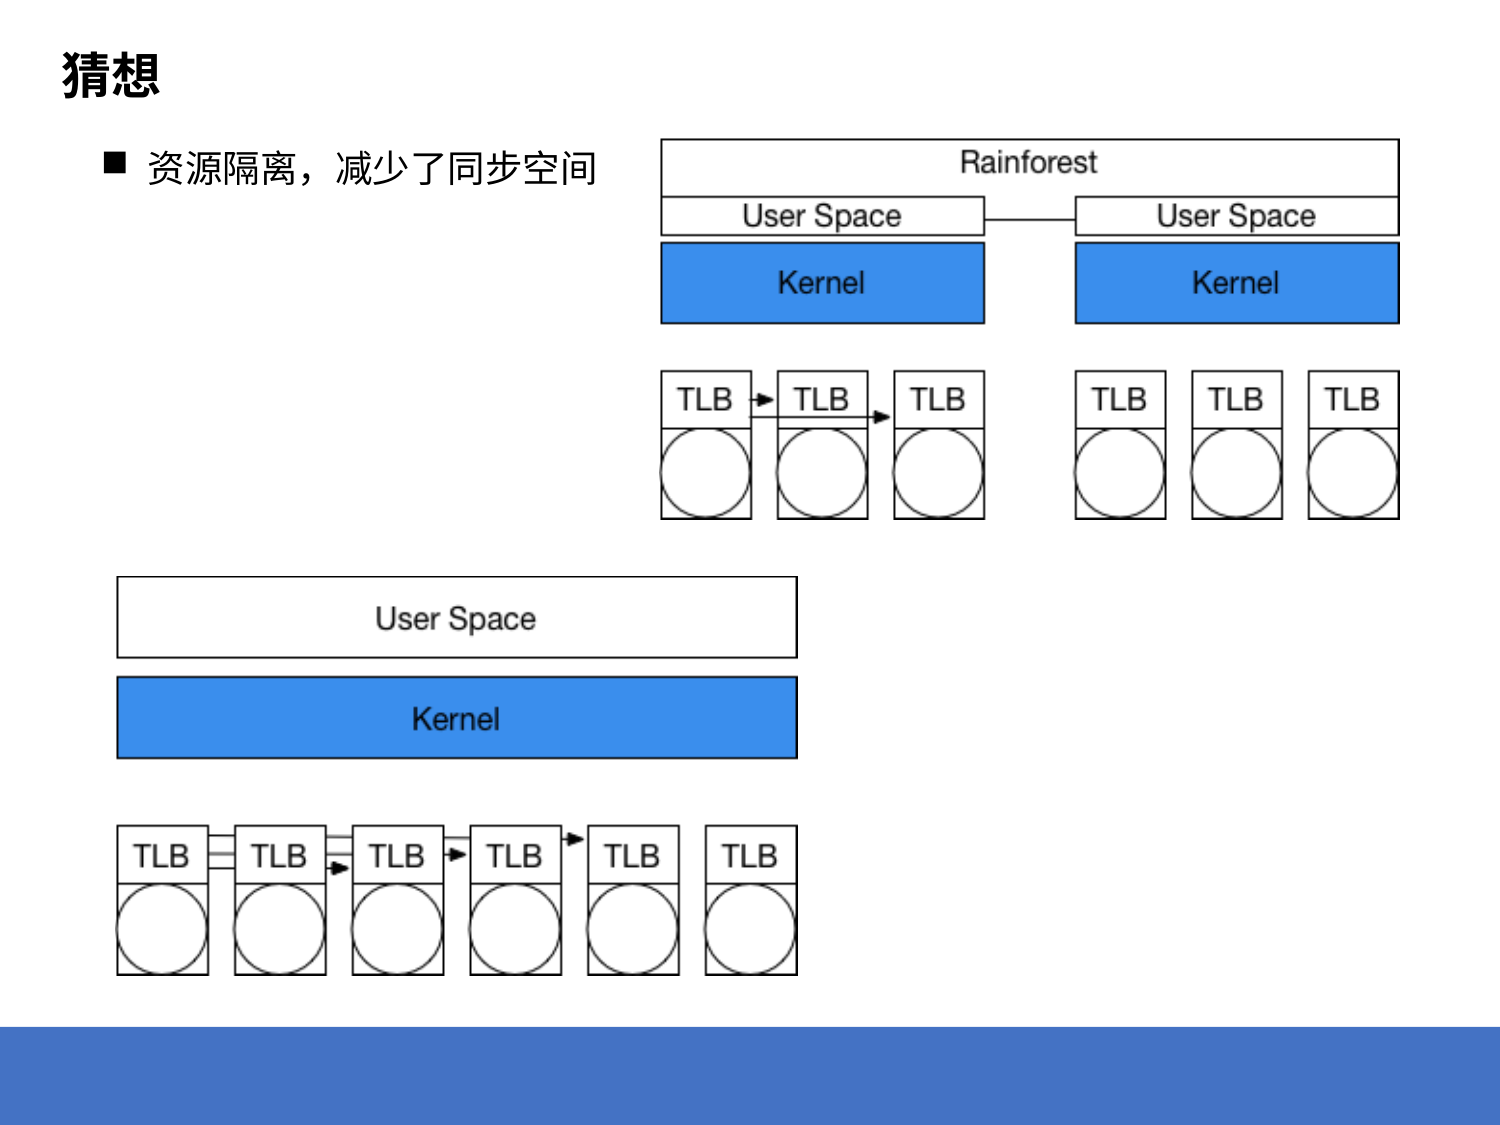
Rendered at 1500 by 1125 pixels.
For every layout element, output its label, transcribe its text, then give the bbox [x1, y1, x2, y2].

text_box 资源隔离，减少了同步空间 [85, 137, 613, 198]
text_box 猜想 [46, 37, 177, 113]
picture [659, 137, 1400, 520]
picture [115, 576, 798, 976]
